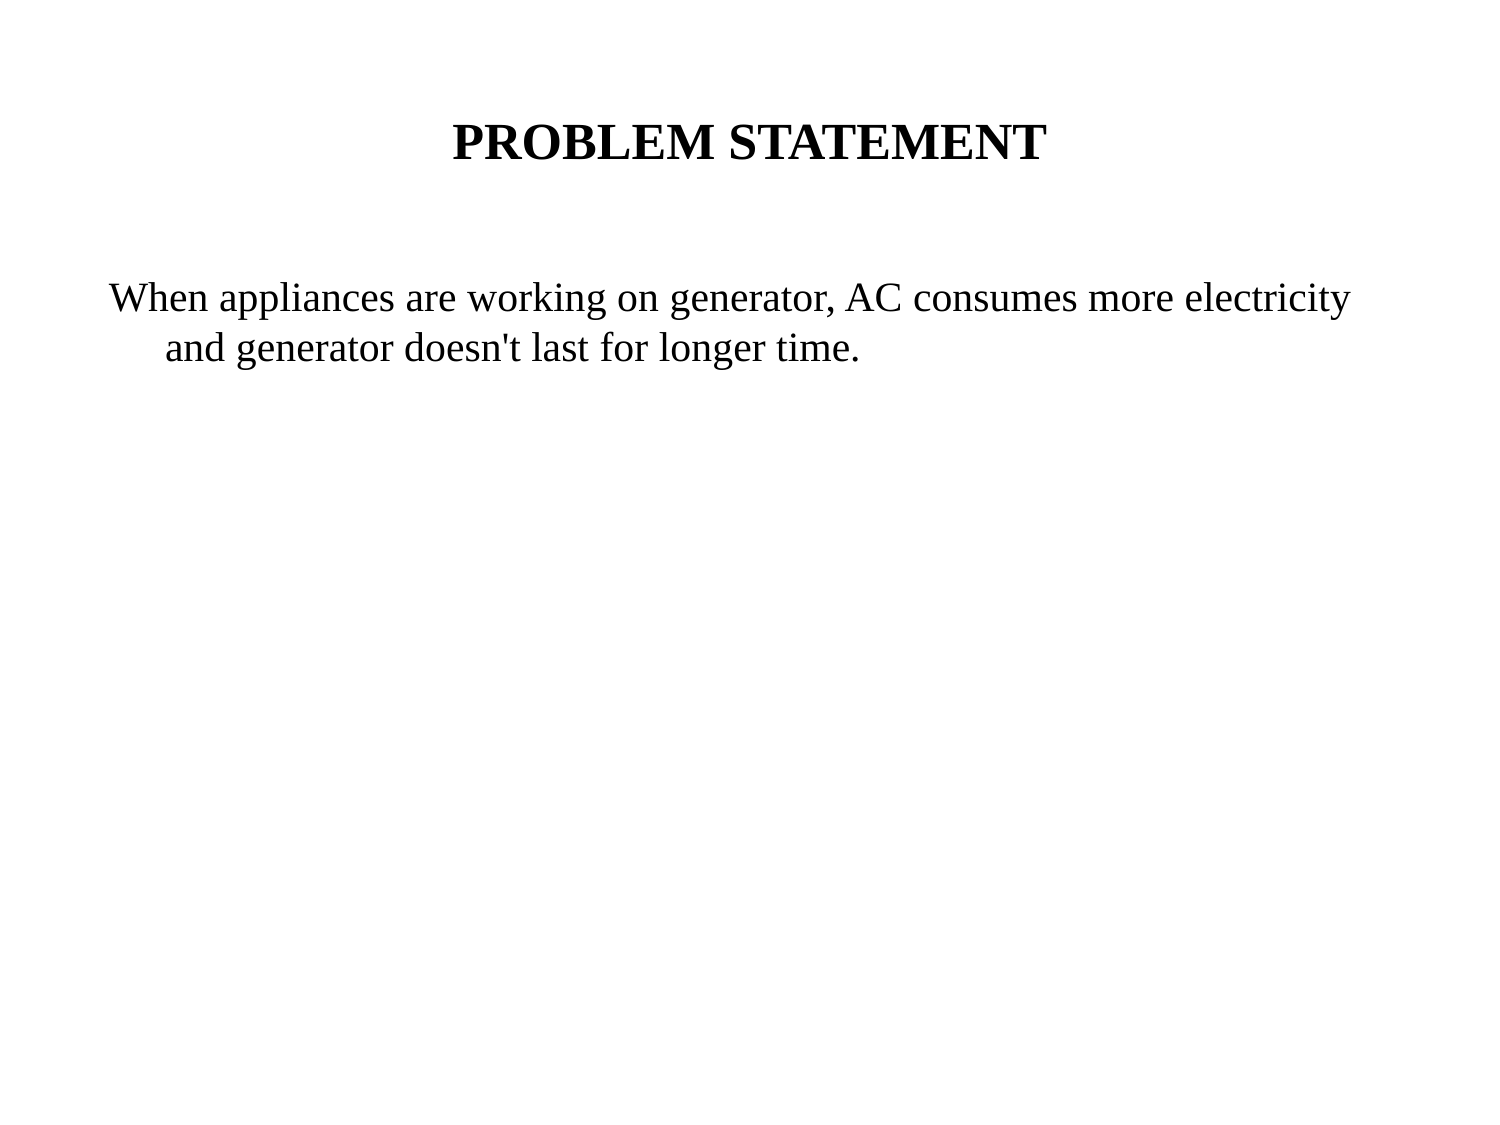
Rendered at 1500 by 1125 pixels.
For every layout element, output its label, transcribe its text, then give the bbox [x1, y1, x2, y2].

title PROBLEM STATEMENT [75, 45, 1425, 233]
list When appliances are working on generator, AC consumes more electricity and generator doesn't last for longer time. [75, 262, 1425, 1005]
